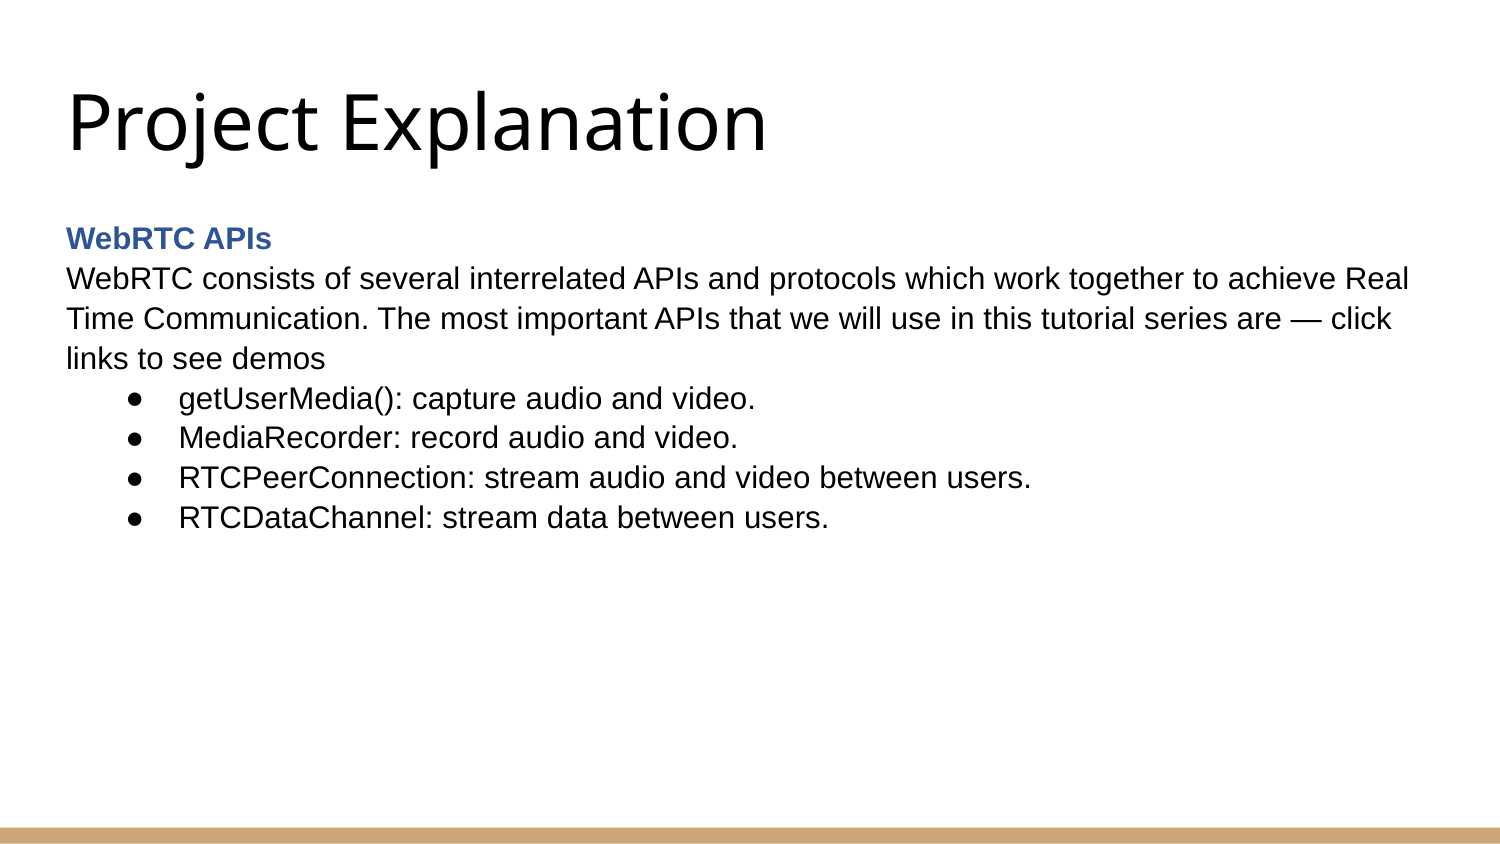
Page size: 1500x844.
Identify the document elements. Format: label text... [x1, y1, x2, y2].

title Project Explanation [51, 51, 1449, 189]
list WebRTC APIs WebRTC consists of several interrelated APIs and protocols which work together to achieve Real Time Communication. The most important APIs that we will use in this tutorial series are — click links to see demos getUserMedia(): capture audio and video. MediaRecorder: record audio and video. RTCPeerConnection: stream audio and video between users. RTCDataChannel: stream data between users. [51, 200, 1449, 752]
